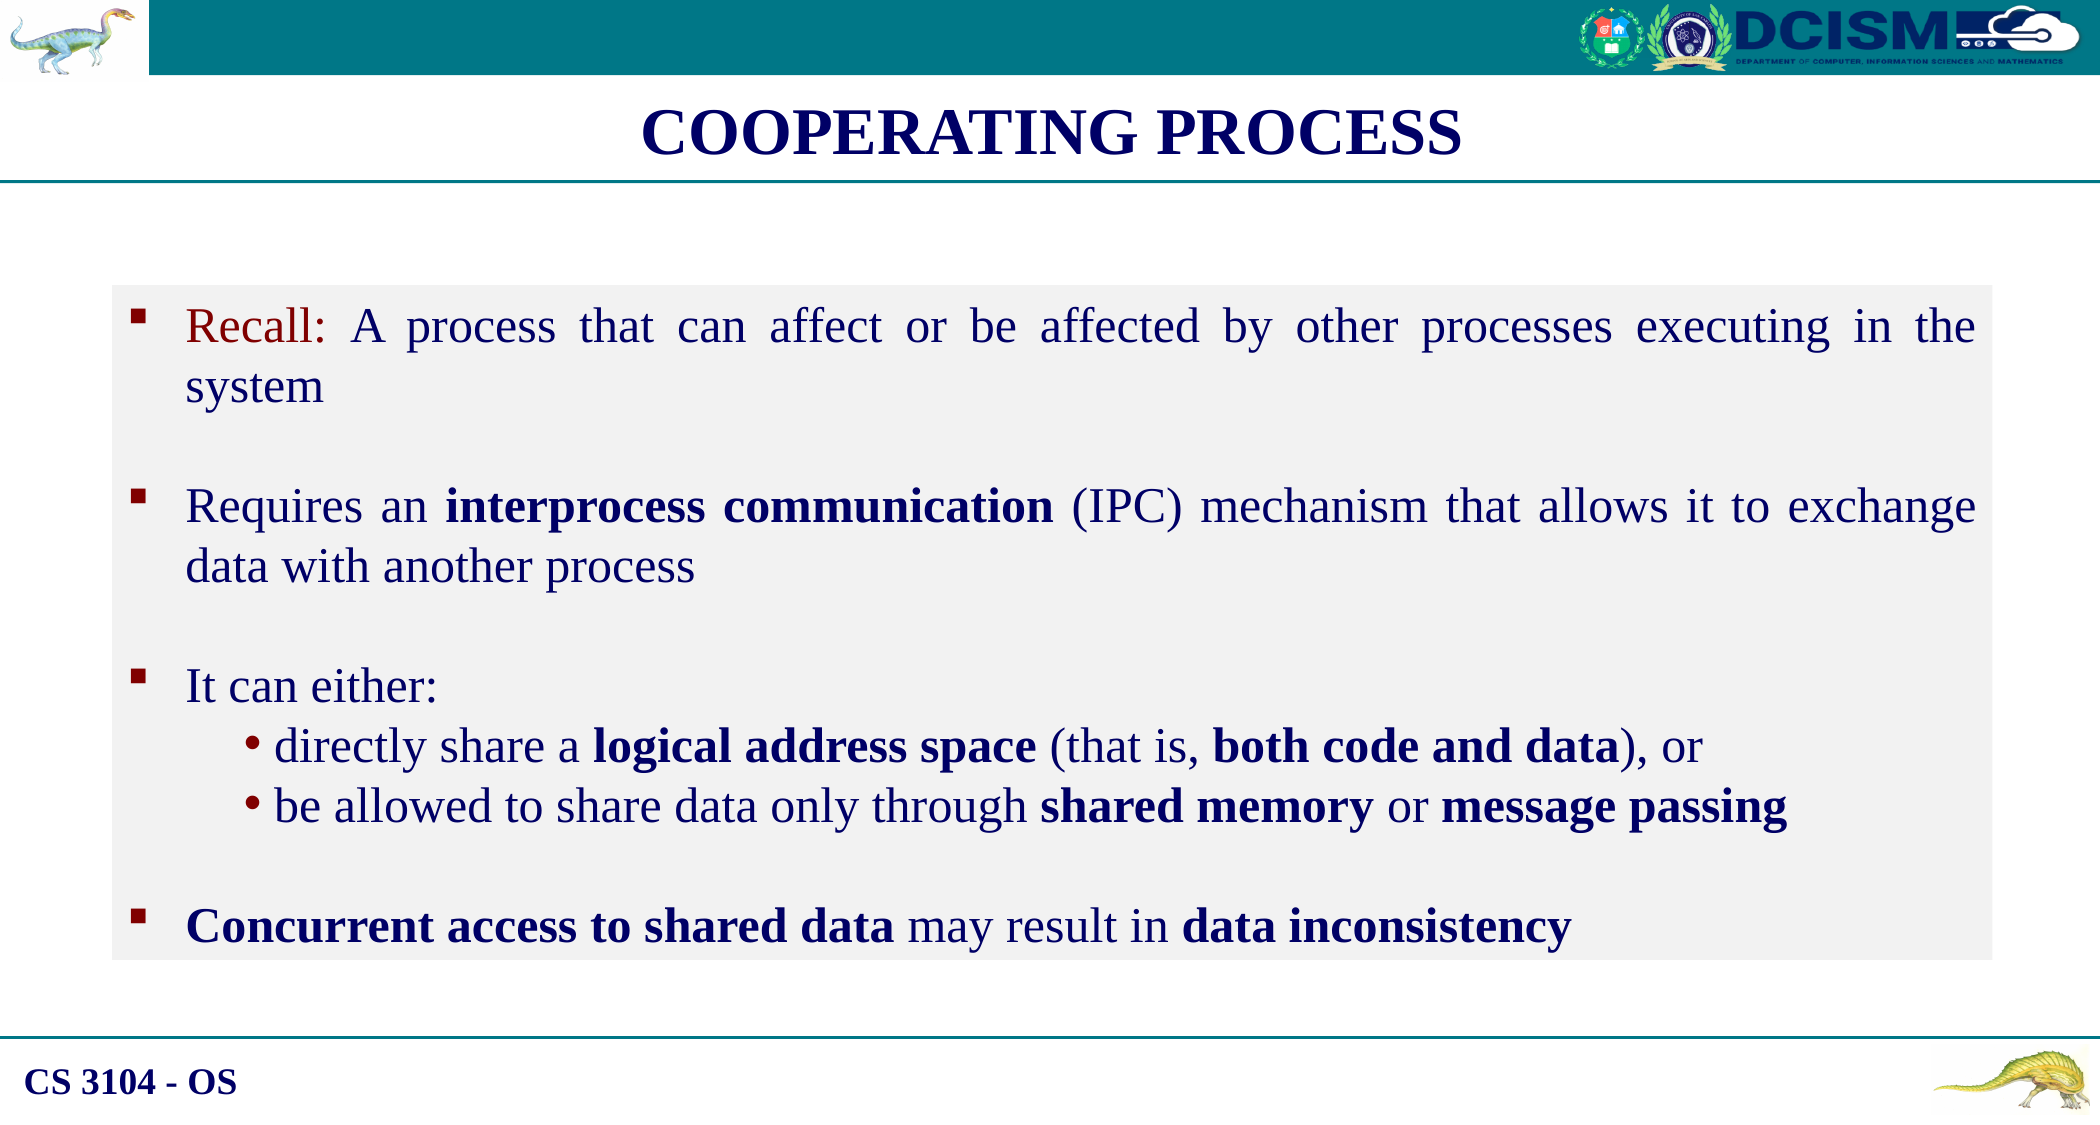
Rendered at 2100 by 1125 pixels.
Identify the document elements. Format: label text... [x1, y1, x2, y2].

text_box Recall: A process that can affect or be affected by other processes executing in the system Requires an interprocess communication (IPC) mechanism that allows it to exchange data with another process It can either: directly share a logical address space (that is, both code and data), or be allowed to share data only through shared memory or message passing Concurrent access to shared data may result in data inconsistency [112, 285, 1993, 960]
picture [1572, 0, 2094, 76]
picture [1931, 1044, 2090, 1115]
picture [0, 0, 149, 82]
text_box COOPERATING PROCESS [18, 80, 2086, 176]
